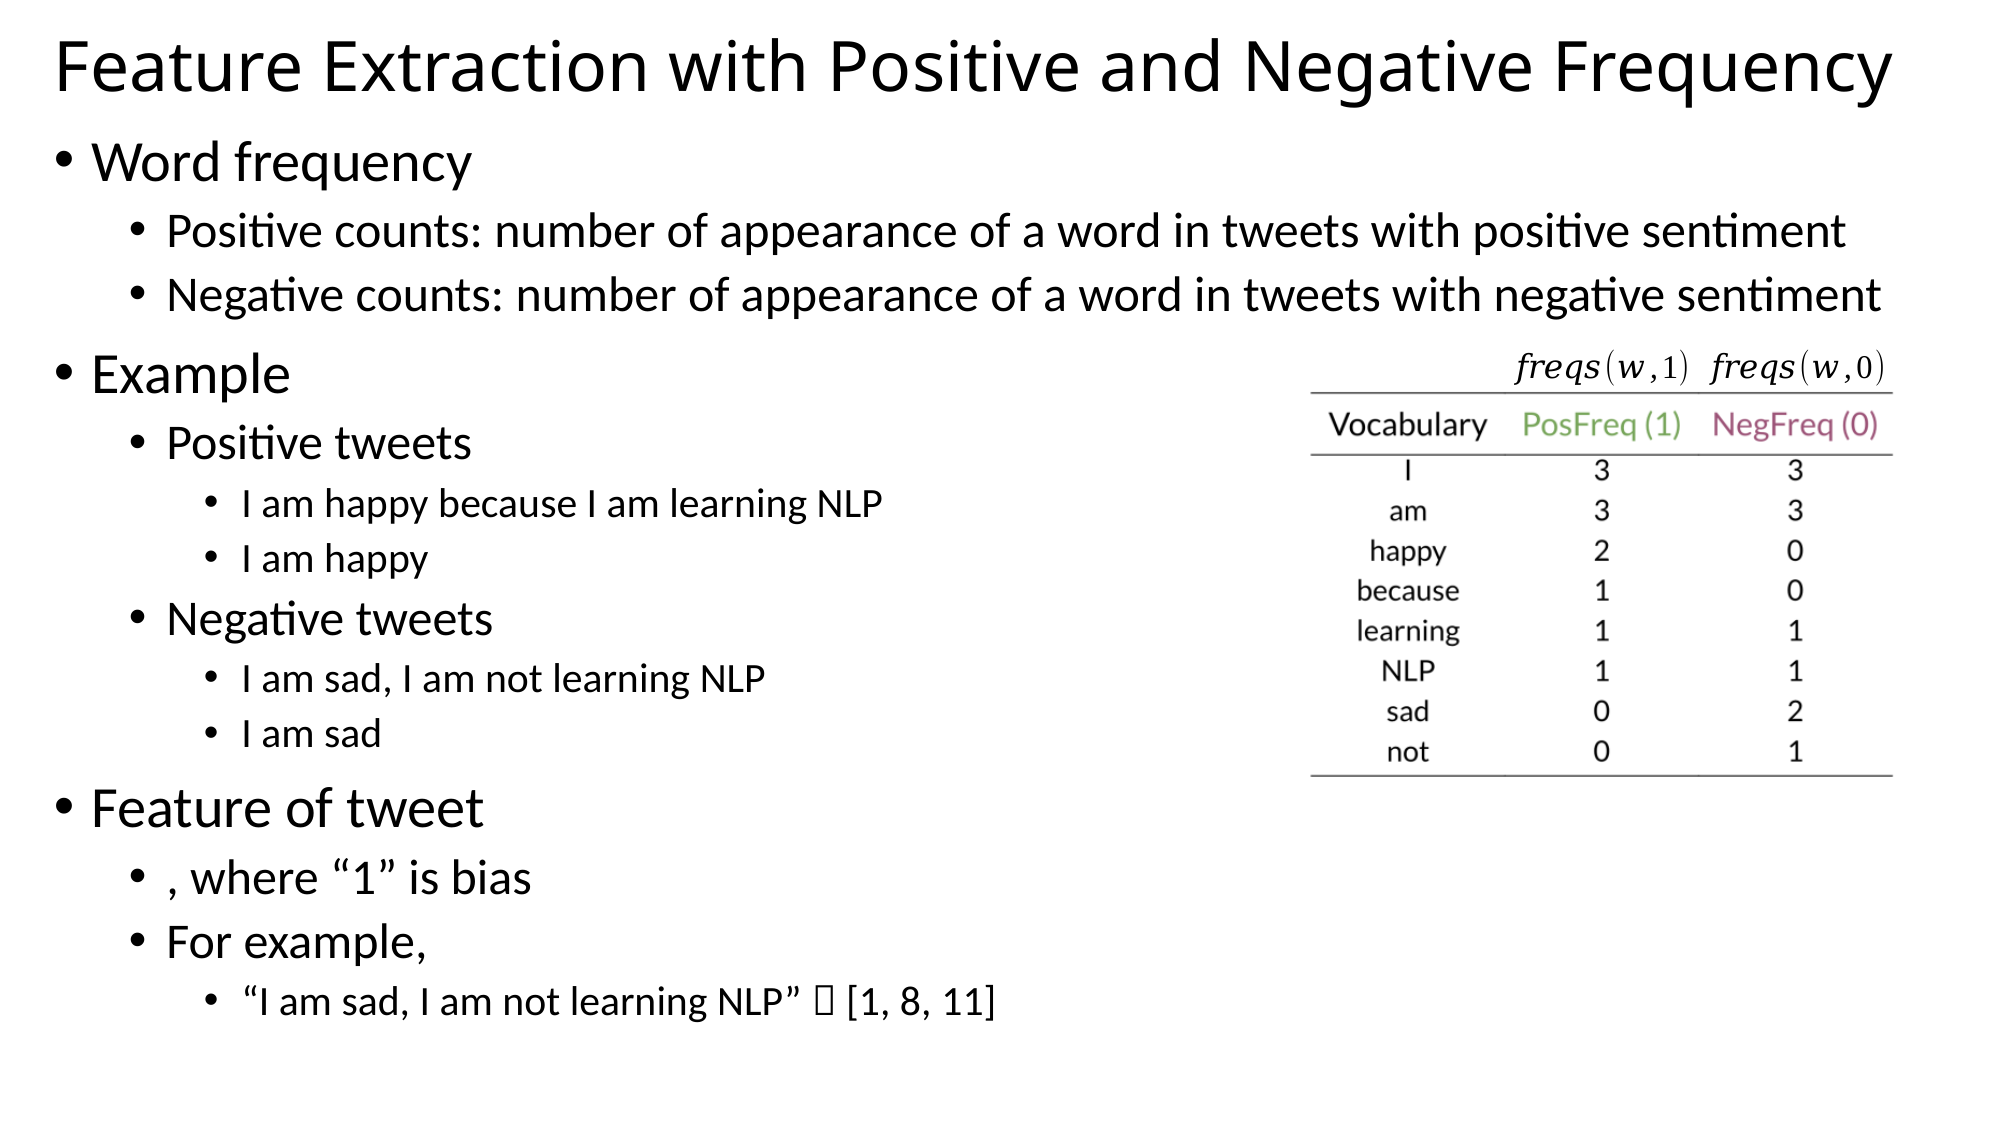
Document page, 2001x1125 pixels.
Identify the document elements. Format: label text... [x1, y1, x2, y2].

title Feature Extraction with Positive and Negative Frequency [39, 14, 1950, 124]
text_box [1307, 346, 1896, 779]
